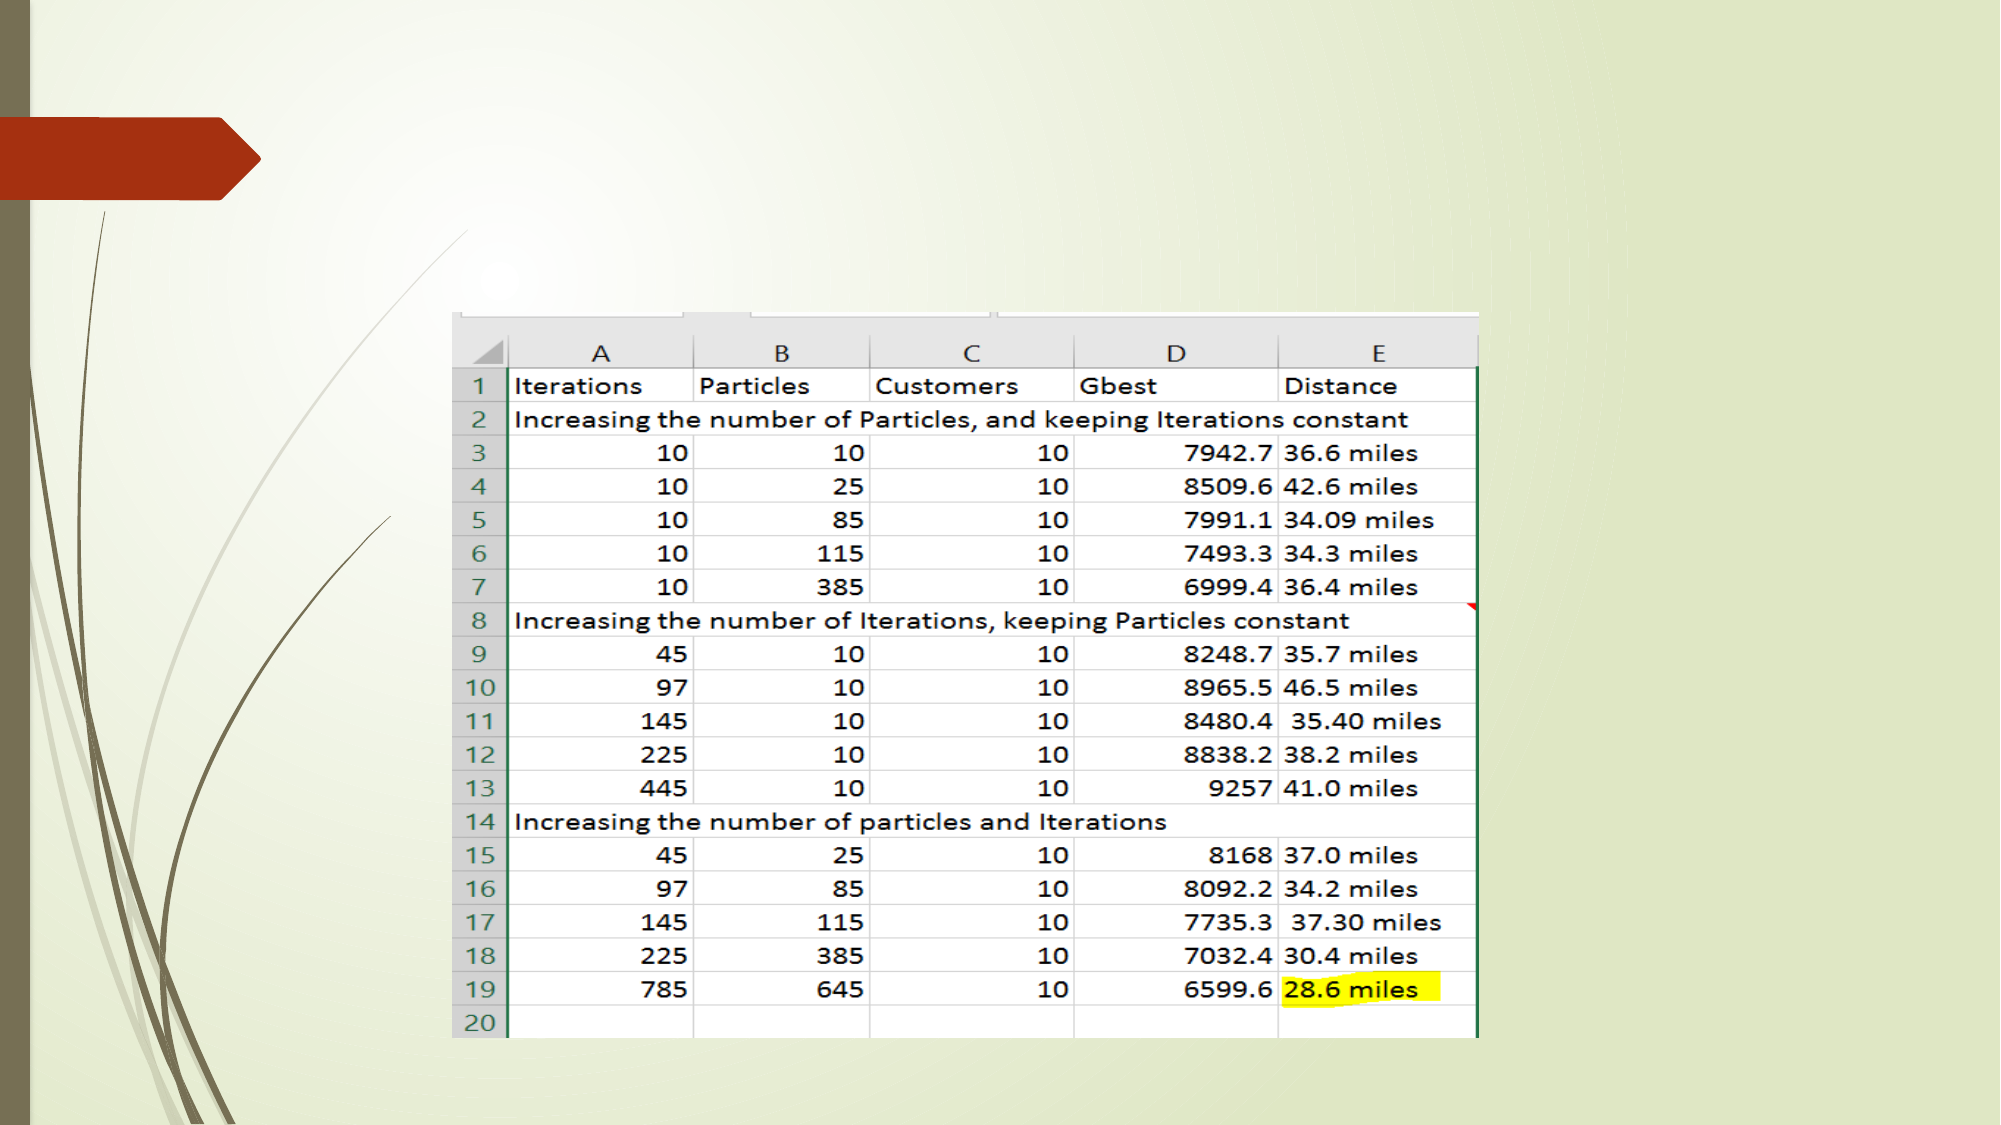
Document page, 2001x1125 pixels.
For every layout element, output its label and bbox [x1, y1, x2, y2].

list [452, 312, 1479, 1038]
